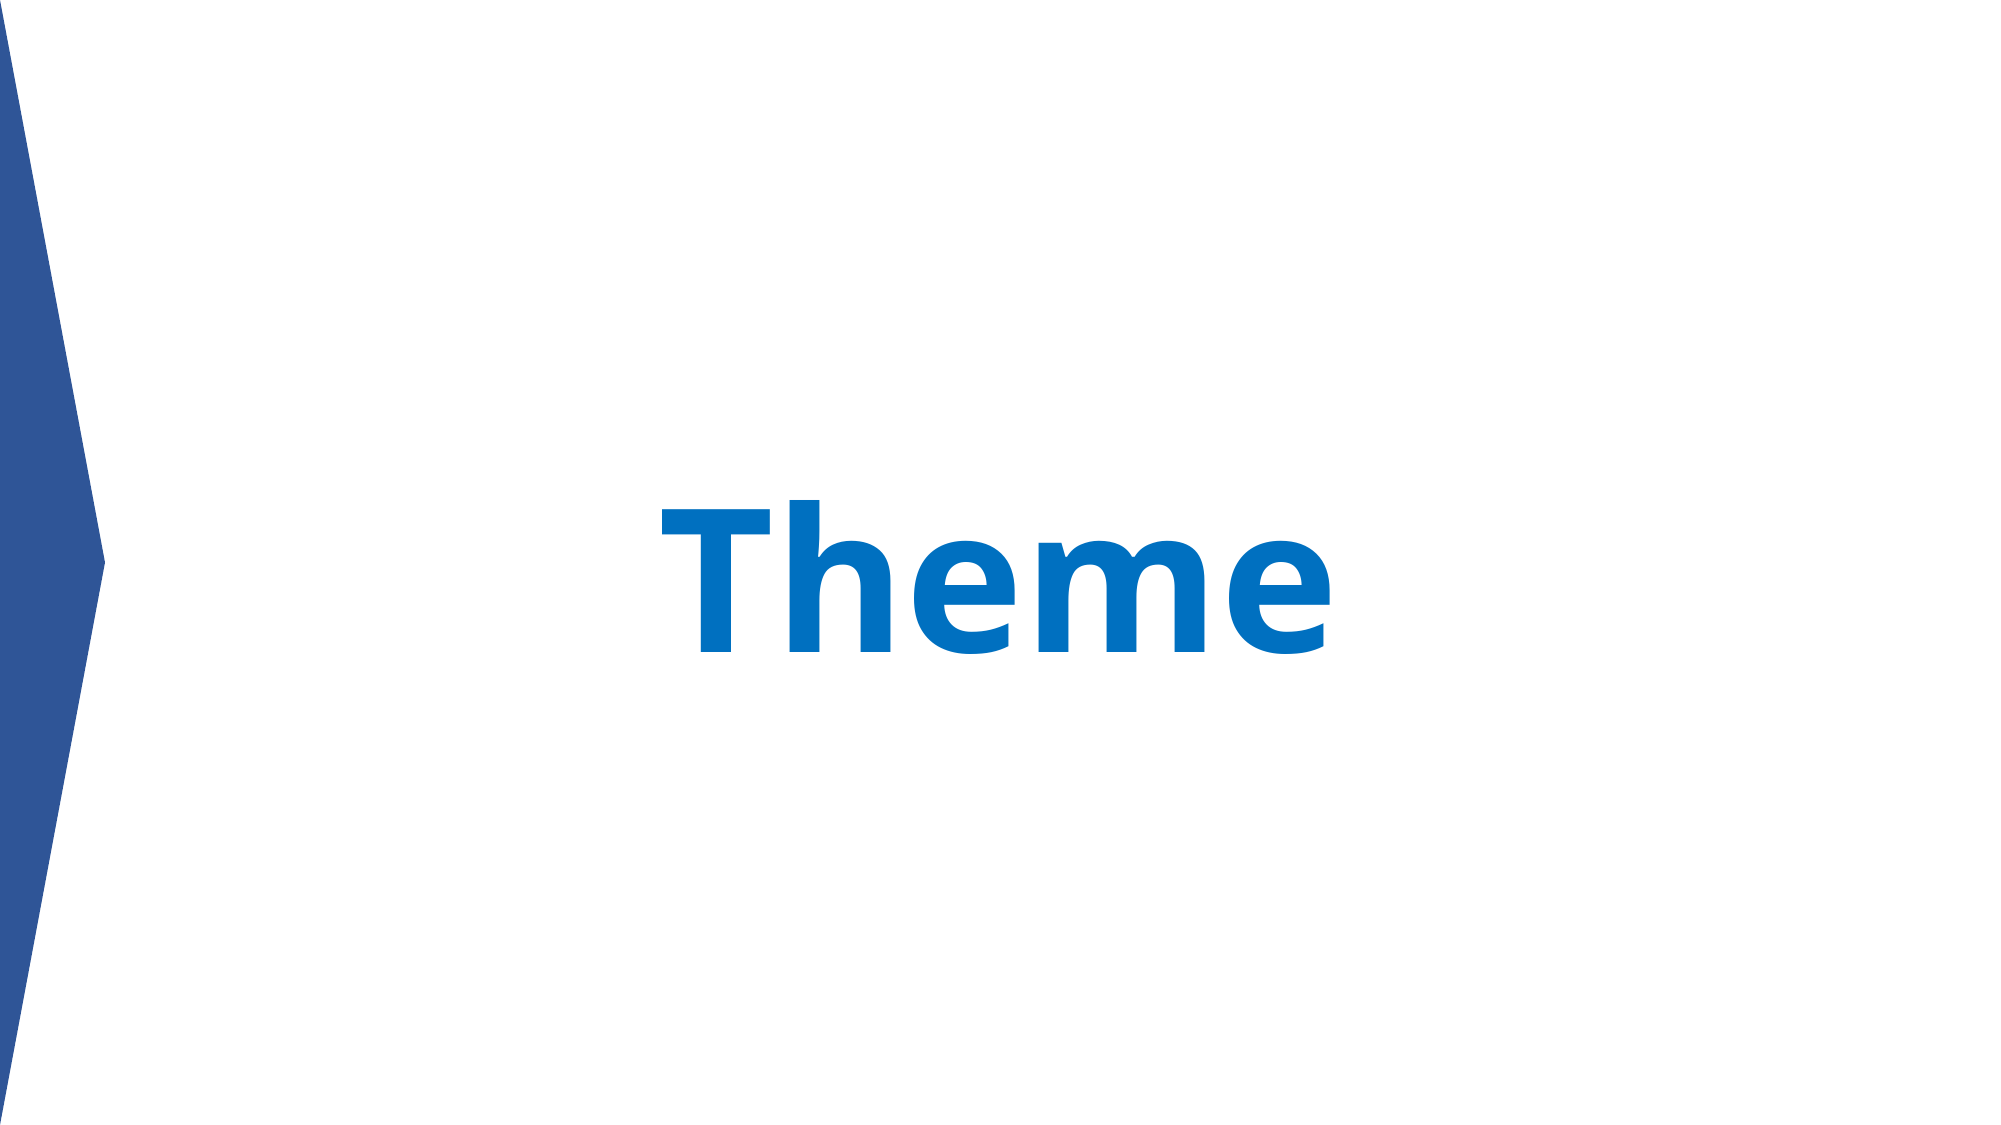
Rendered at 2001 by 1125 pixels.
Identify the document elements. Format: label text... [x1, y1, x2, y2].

title Theme [136, 280, 1862, 704]
